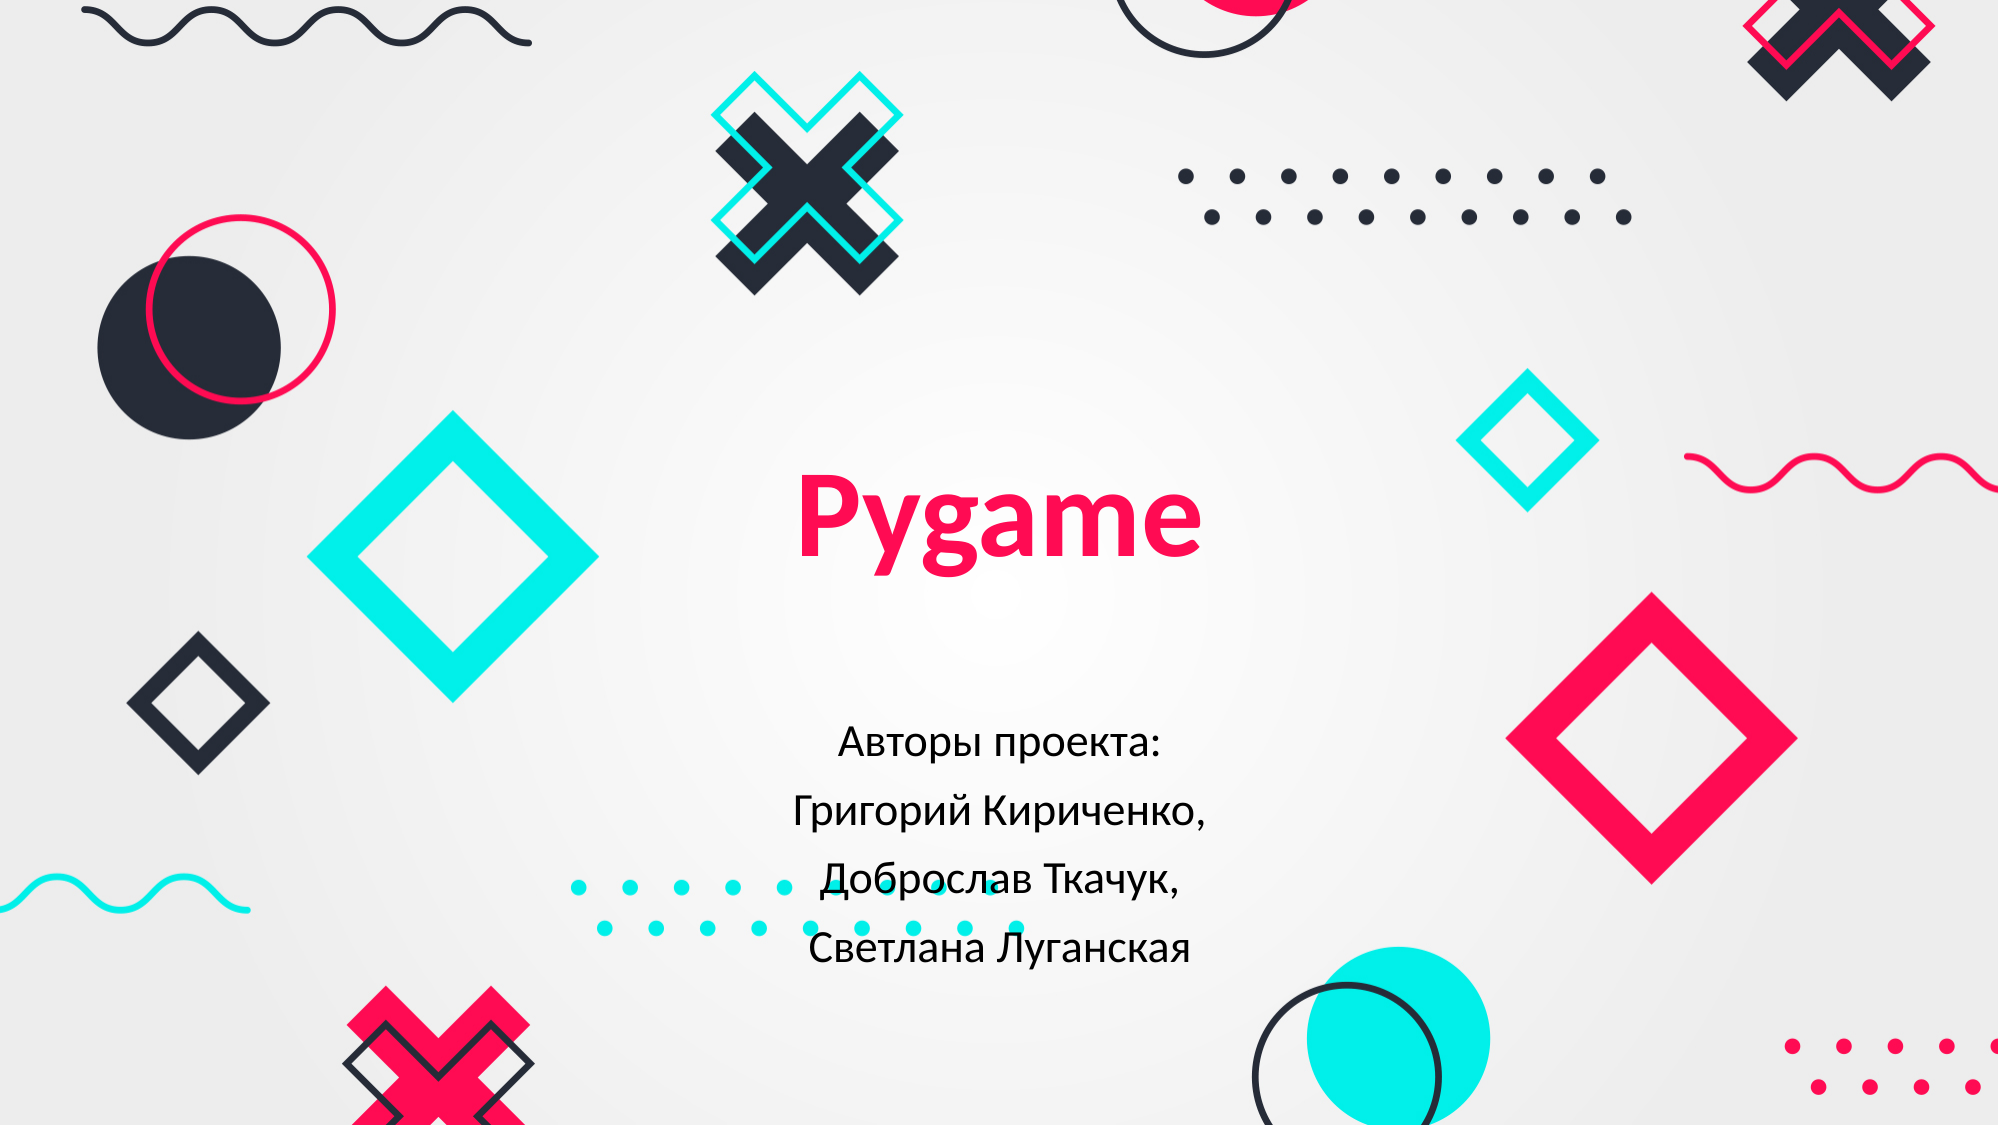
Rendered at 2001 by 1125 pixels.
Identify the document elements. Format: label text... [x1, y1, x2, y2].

title Pygame [249, 198, 1750, 591]
picture [0, 0, 2000, 1125]
subtitle Авторы проекта: Григорий Кириченко, Доброслав Ткачук, Светлана Луганская [249, 709, 1750, 981]
